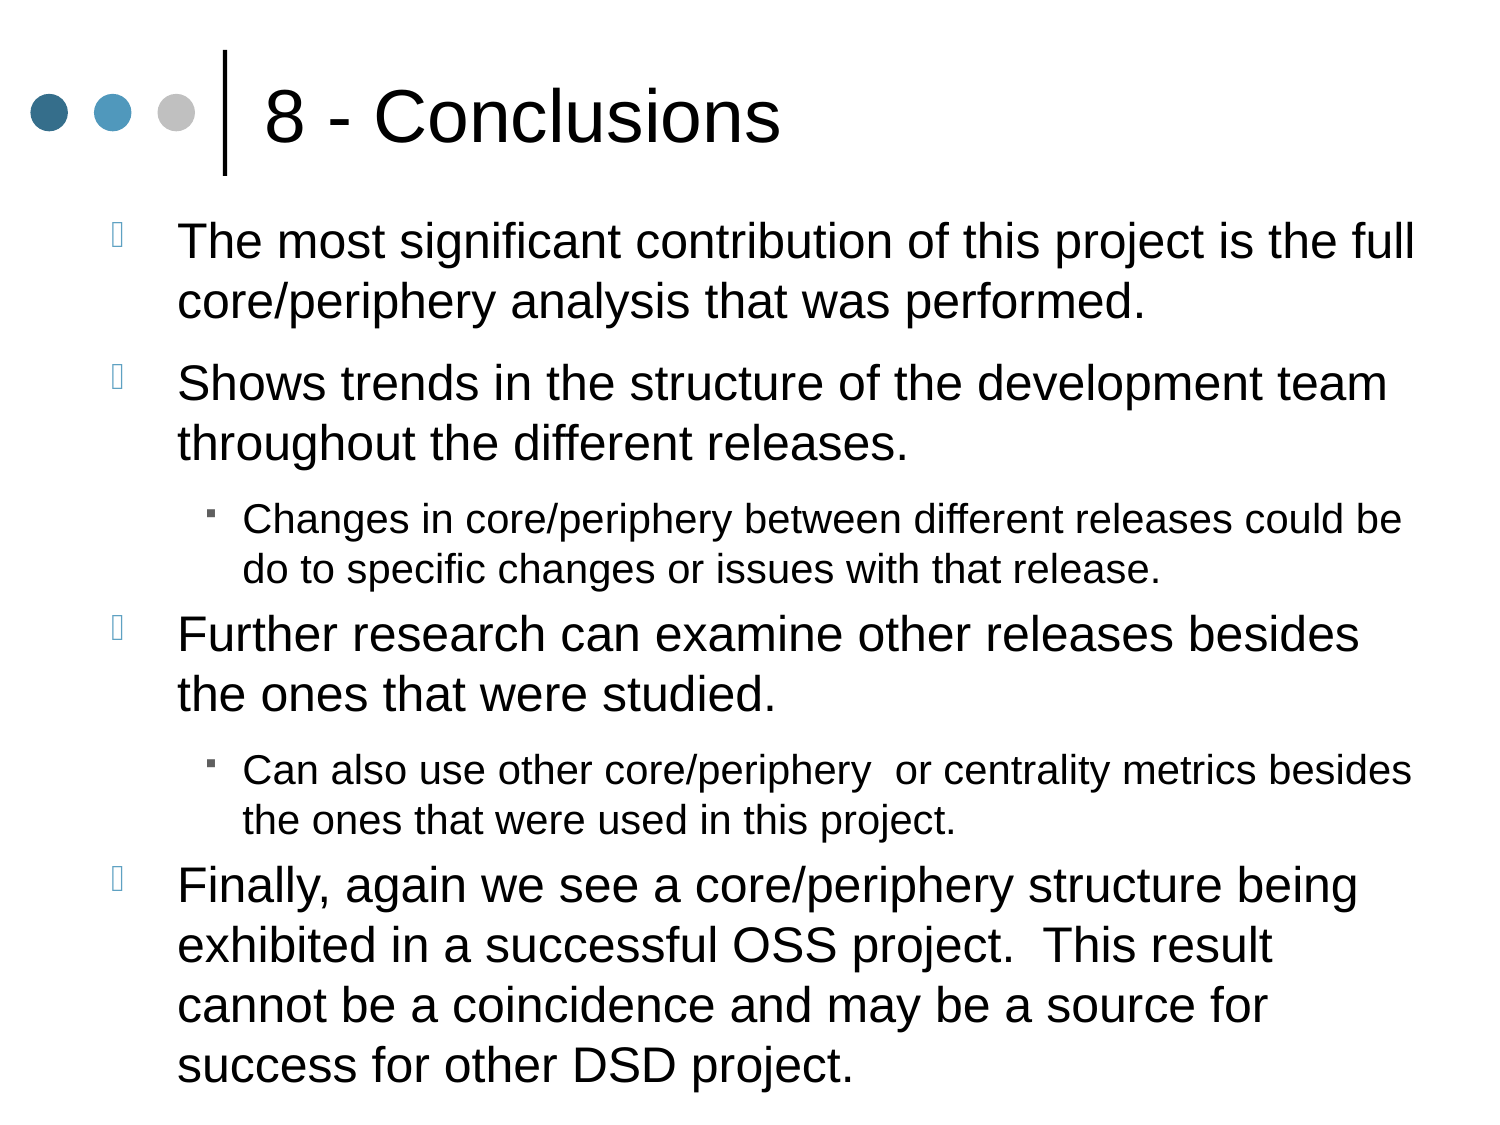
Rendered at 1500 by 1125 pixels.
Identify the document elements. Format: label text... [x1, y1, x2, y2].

list The most significant contribution of this project is the full core/periphery analysis that was performed. Shows trends in the structure of the development team throughout the different releases. Changes in core/periphery between different releases could be do to specific changes or issues with that release. Further research can examine other releases besides the ones that were studied. Can also use other core/periphery or centrality metrics besides the ones that were used in this project. Finally, again we see a core/periphery structure being exhibited in a successful OSS project. This result cannot be a coincidence and may be a source for success for other DSD project. [95, 200, 1447, 1077]
title 8 - Conclusions [249, 49, 1449, 177]
